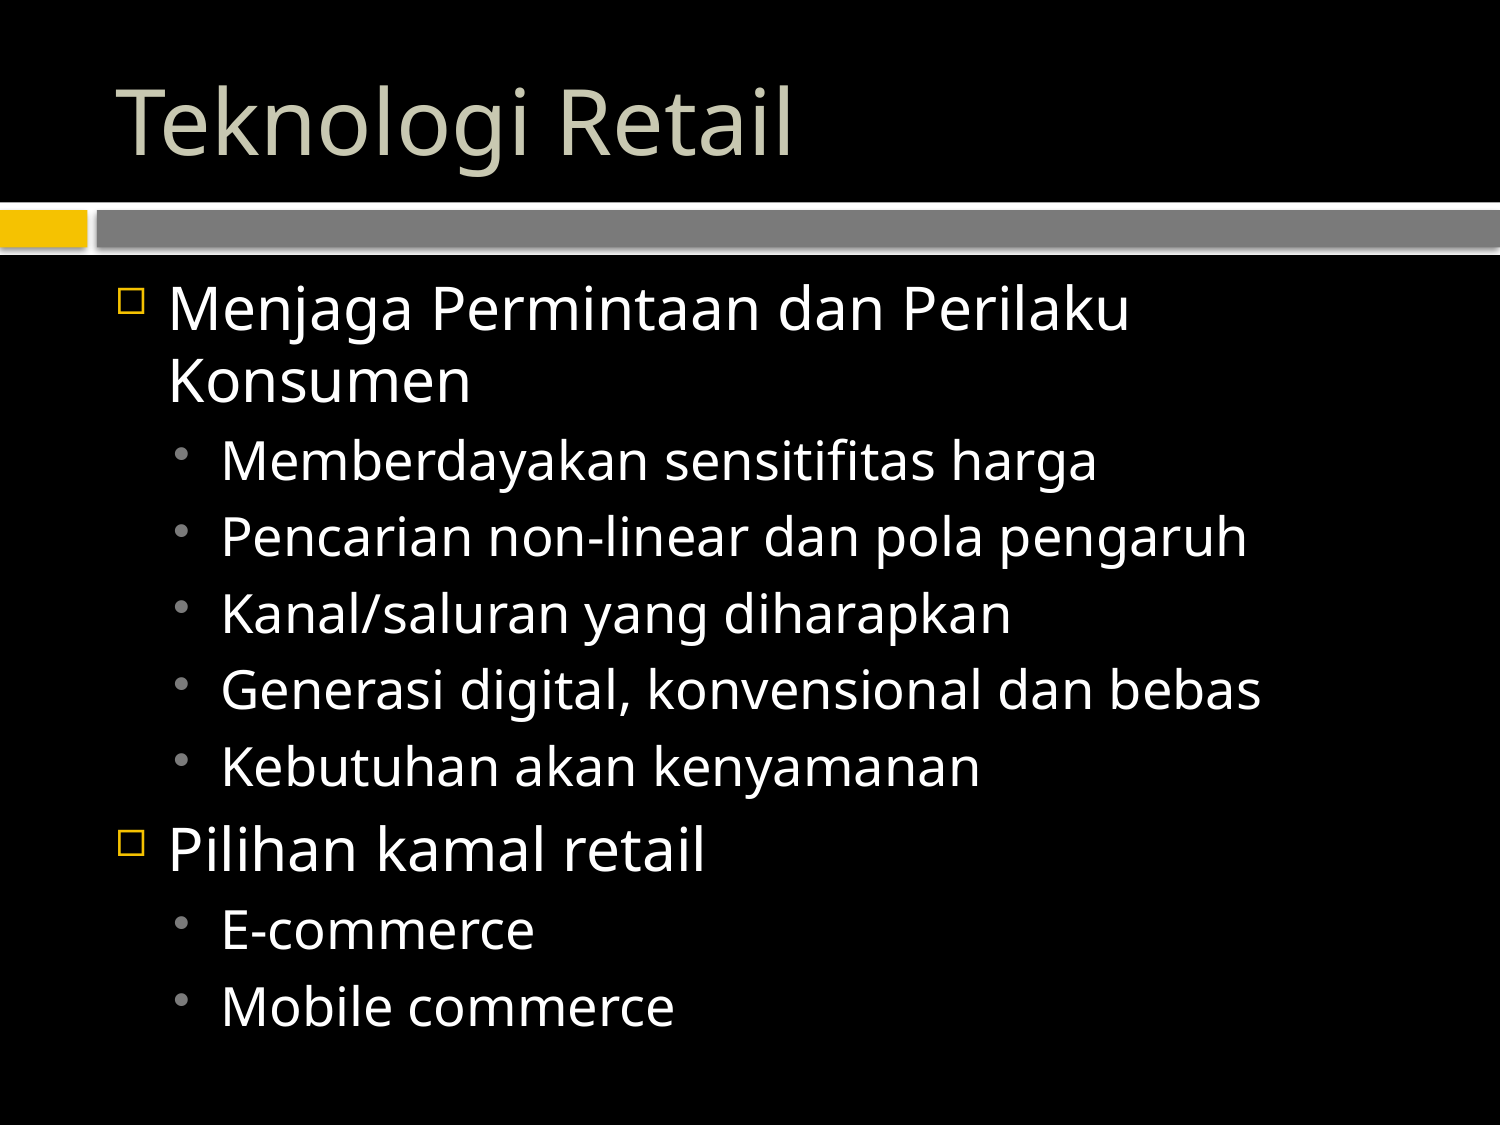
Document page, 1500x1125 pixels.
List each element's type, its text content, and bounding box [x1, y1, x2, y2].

title Teknologi Retail [100, 37, 1438, 200]
list Menjaga Permintaan dan Perilaku Konsumen Memberdayakan sensitifitas harga Pencarian non-linear dan pola pengaruh Kanal/saluran yang diharapkan Generasi digital, konvensional dan bebas Kebutuhan akan kenyamanan Pilihan kamal retail E-commerce Mobile commerce [100, 262, 1438, 1000]
